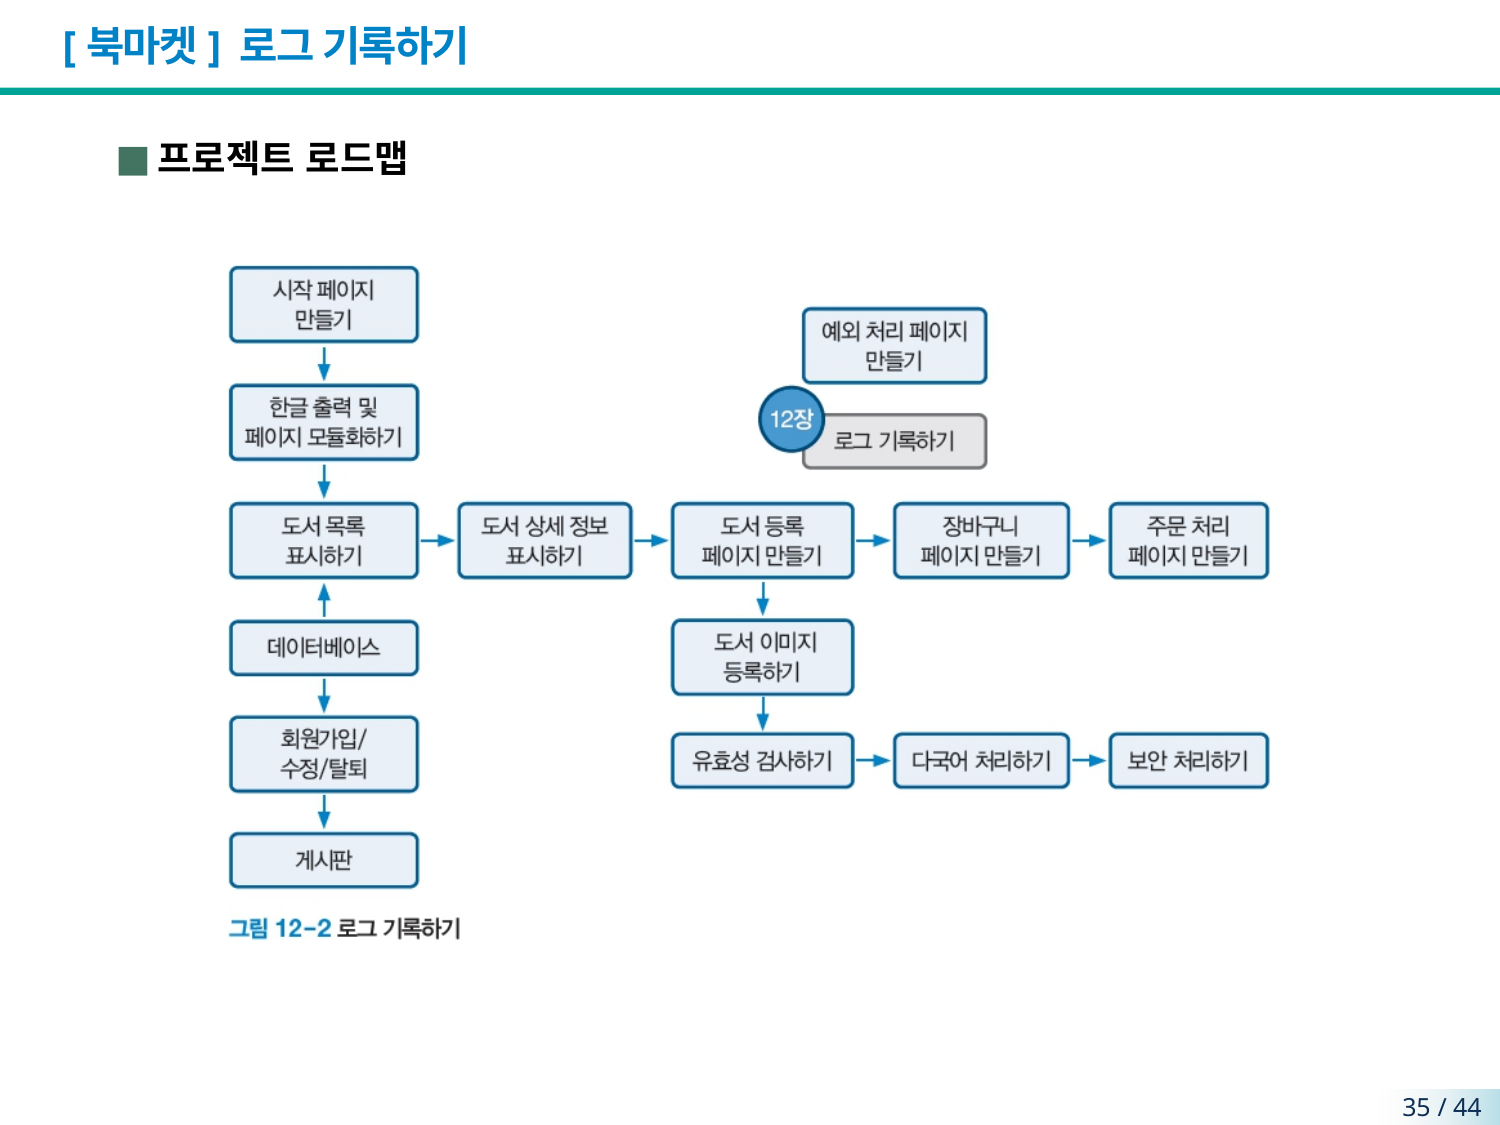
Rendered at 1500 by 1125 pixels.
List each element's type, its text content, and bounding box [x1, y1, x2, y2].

list 프로젝트 로드맵 [100, 127, 1459, 1050]
title [북마켓] 로그 기록하기 [47, 5, 1325, 84]
picture [223, 261, 1276, 946]
